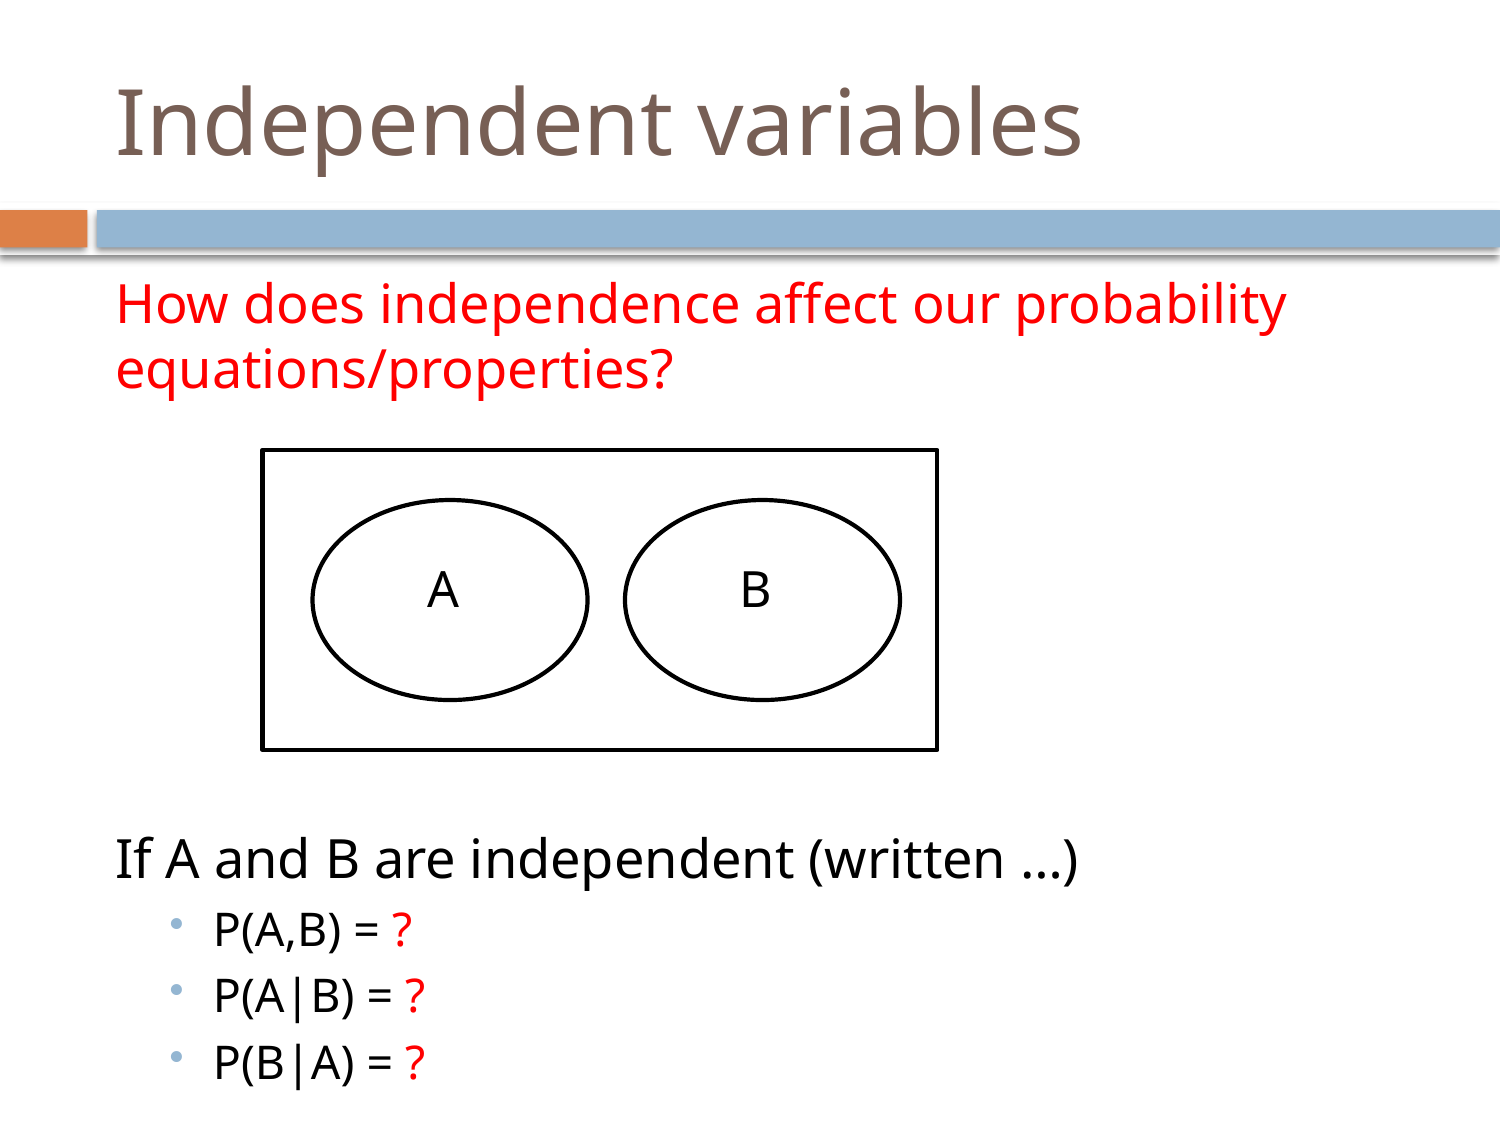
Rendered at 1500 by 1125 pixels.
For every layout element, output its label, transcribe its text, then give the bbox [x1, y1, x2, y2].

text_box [262, 449, 938, 751]
list How does independence affect our probability equations/properties? If A and B are independent (written …) P(A,B) = ? P(A|B) = ? P(B|A) = ? [100, 262, 1438, 1100]
title Independent variables [100, 37, 1438, 200]
